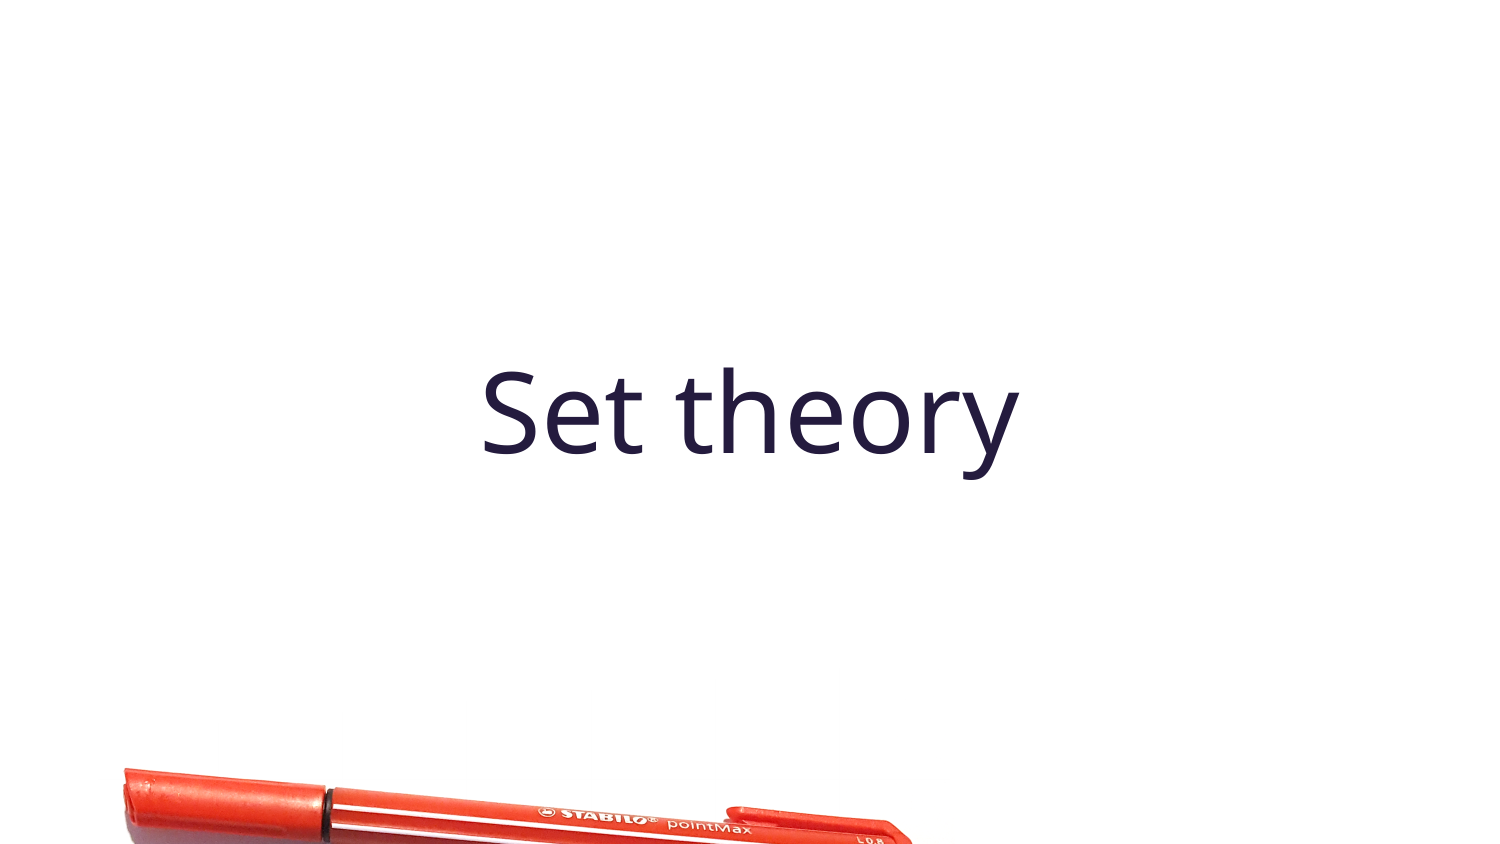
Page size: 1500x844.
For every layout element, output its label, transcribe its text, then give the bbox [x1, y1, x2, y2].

title Set theory [75, 215, 1425, 602]
picture [96, 660, 954, 844]
